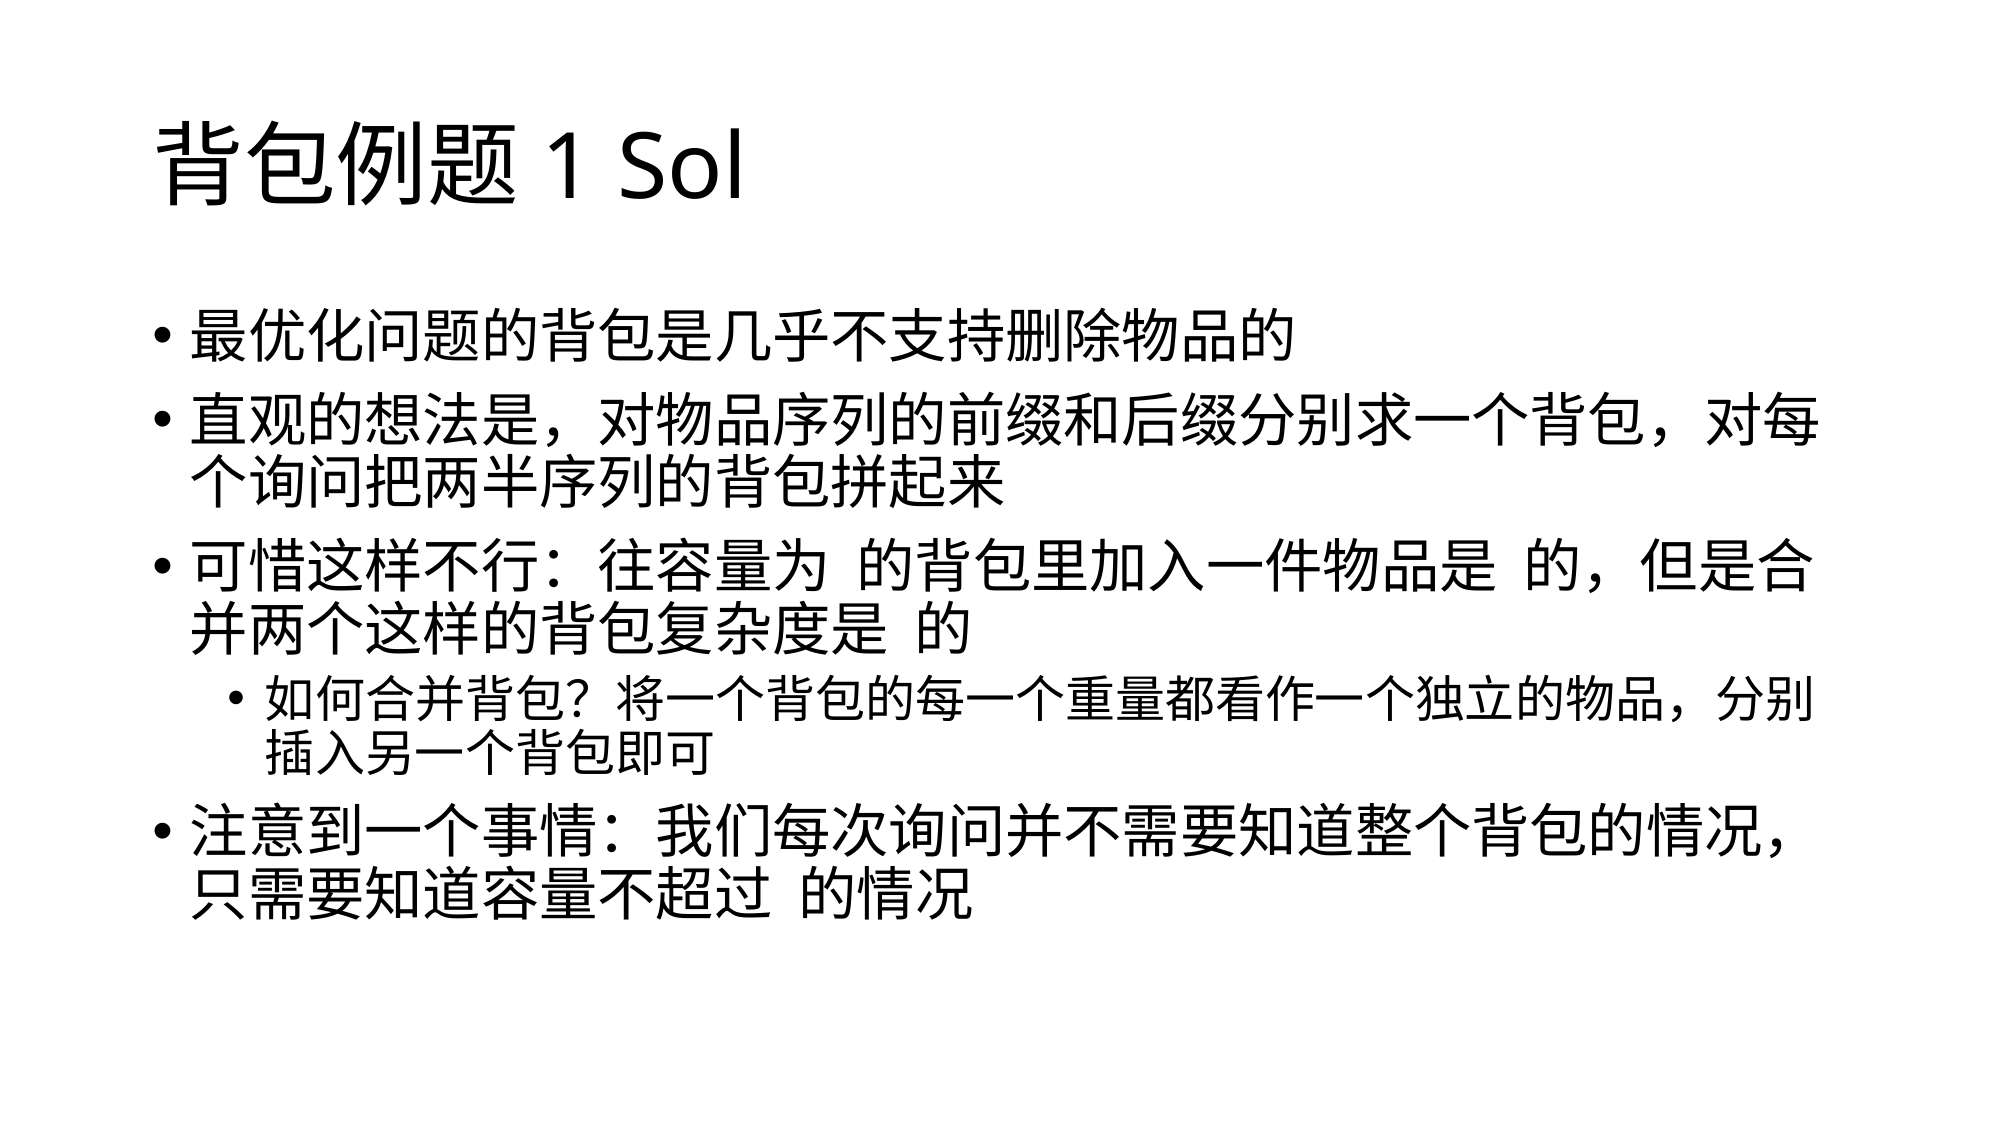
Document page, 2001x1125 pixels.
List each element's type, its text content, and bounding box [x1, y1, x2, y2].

title 背包例题1 Sol [137, 59, 1863, 278]
